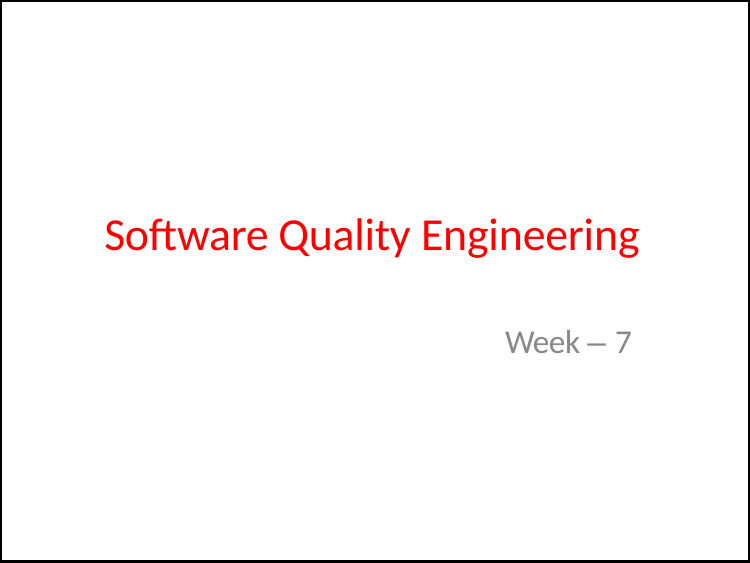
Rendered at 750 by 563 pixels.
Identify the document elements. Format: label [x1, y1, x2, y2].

text_box [0, 0, 750, 563]
